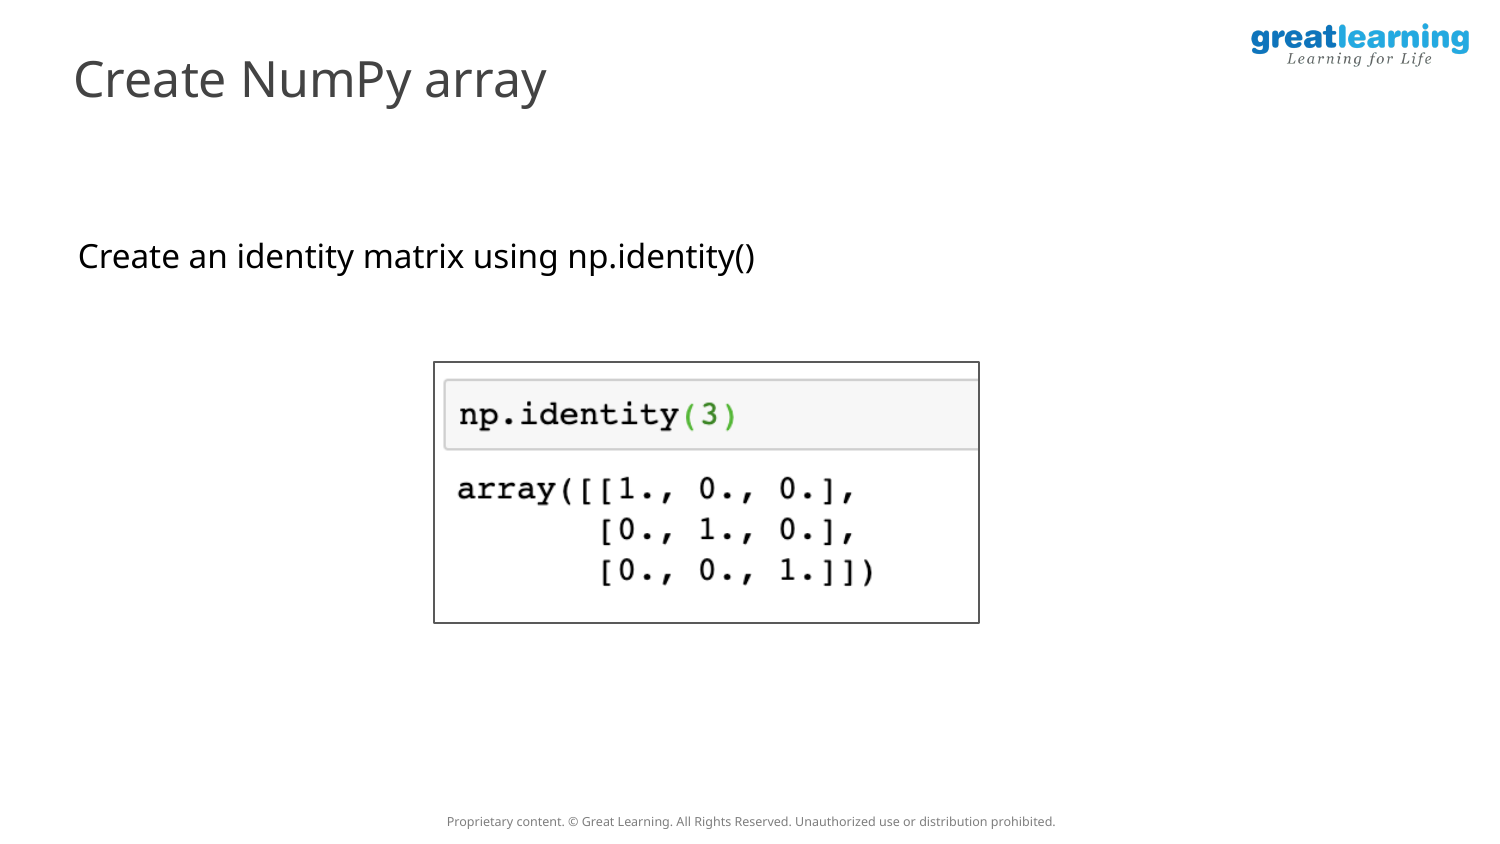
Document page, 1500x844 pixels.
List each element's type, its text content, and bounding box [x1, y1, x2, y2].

text_box Create NumPy array [58, 23, 1281, 110]
picture [1281, 23, 1469, 67]
text_box Create an identity matrix using np.identity() [62, 200, 1124, 288]
picture [434, 362, 979, 623]
